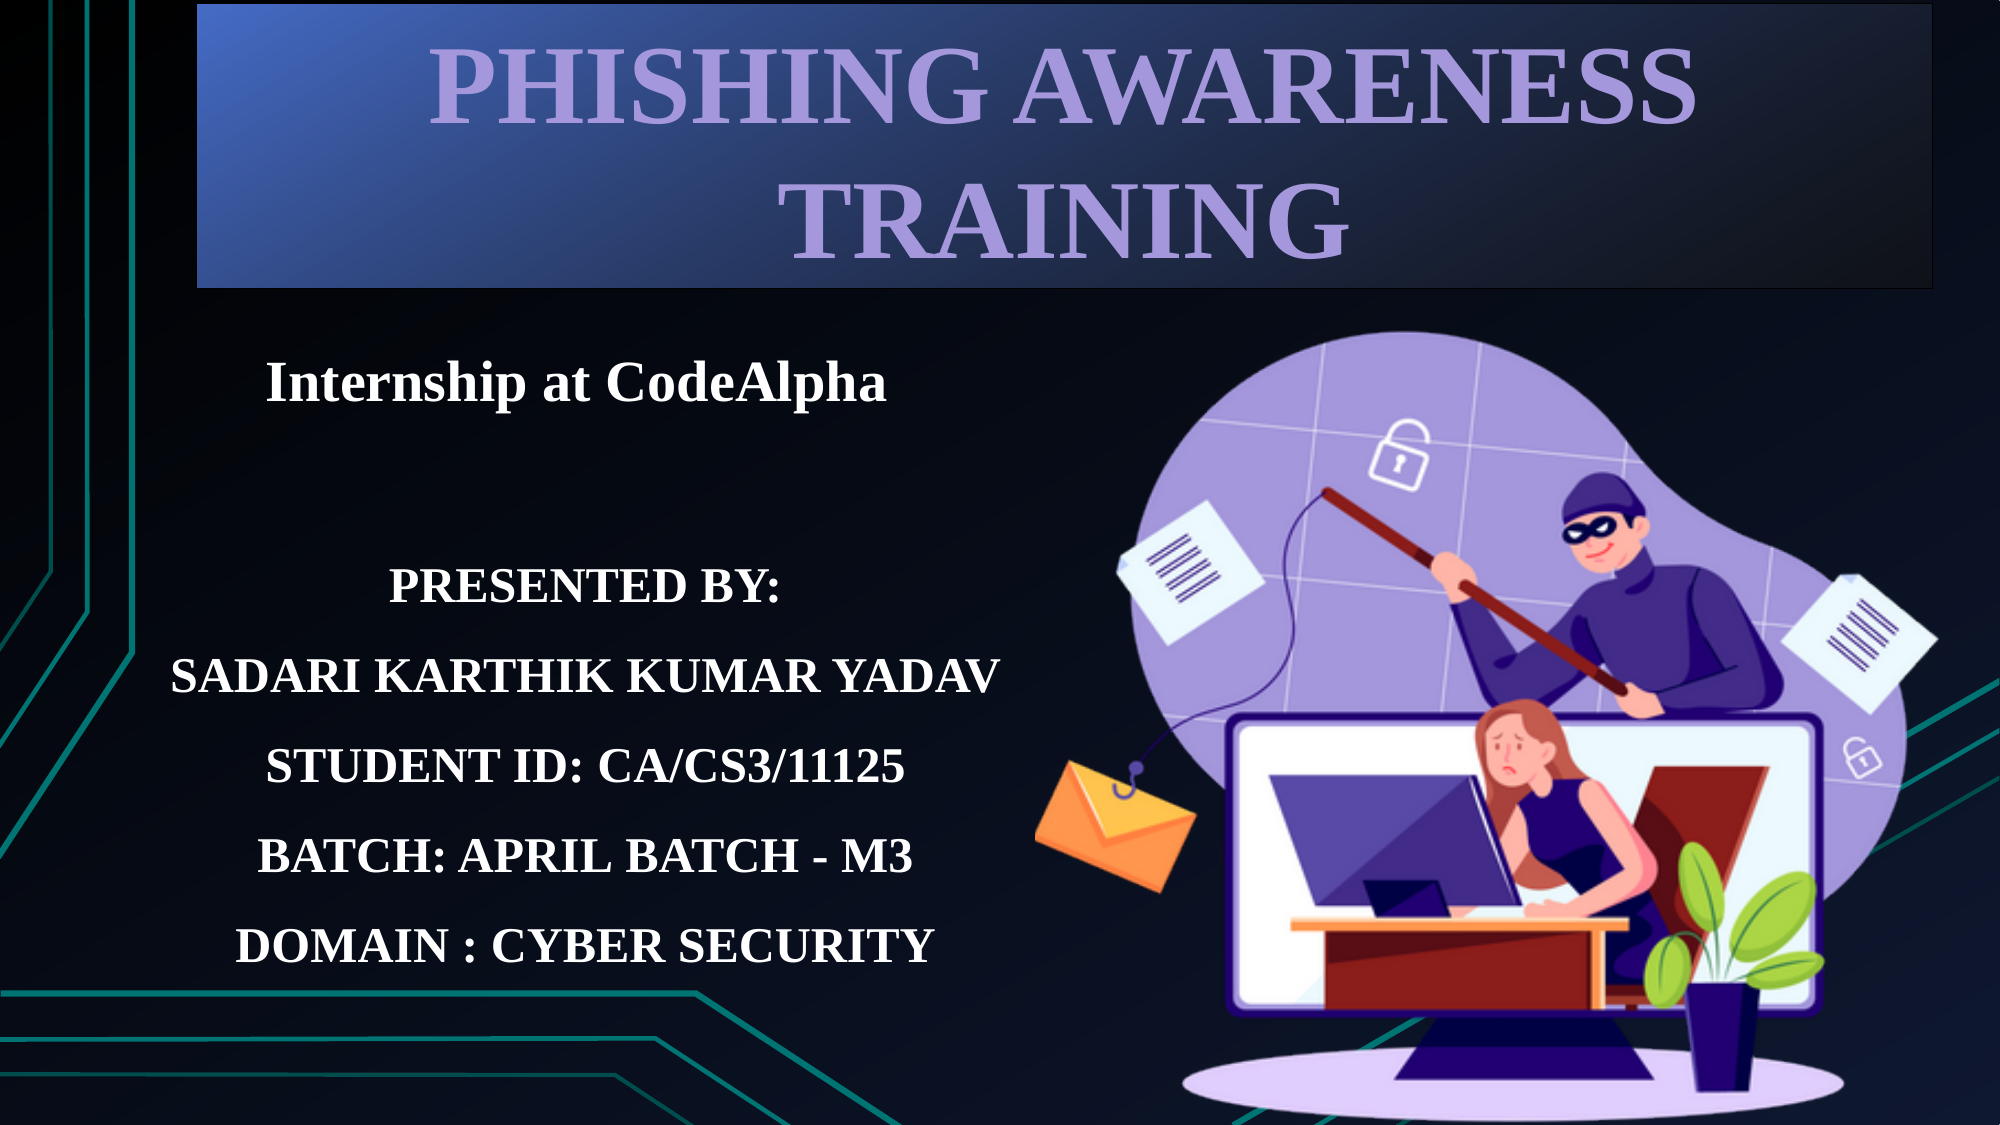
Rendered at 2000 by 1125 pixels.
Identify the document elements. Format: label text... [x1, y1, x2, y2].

text_box PHISHING AWARENESS TRAINING [196, 3, 1933, 289]
text_box PRESENTED BY: SADARI KARTHIK KUMAR YADAV STUDENT ID: CA/CS3/11125 BATCH: APRIL BATCH - M3 DOMAIN : CYBER SECURITY [90, 515, 1032, 980]
picture [1034, 326, 1945, 1125]
text_box Internship at CodeAlpha [250, 335, 1032, 421]
